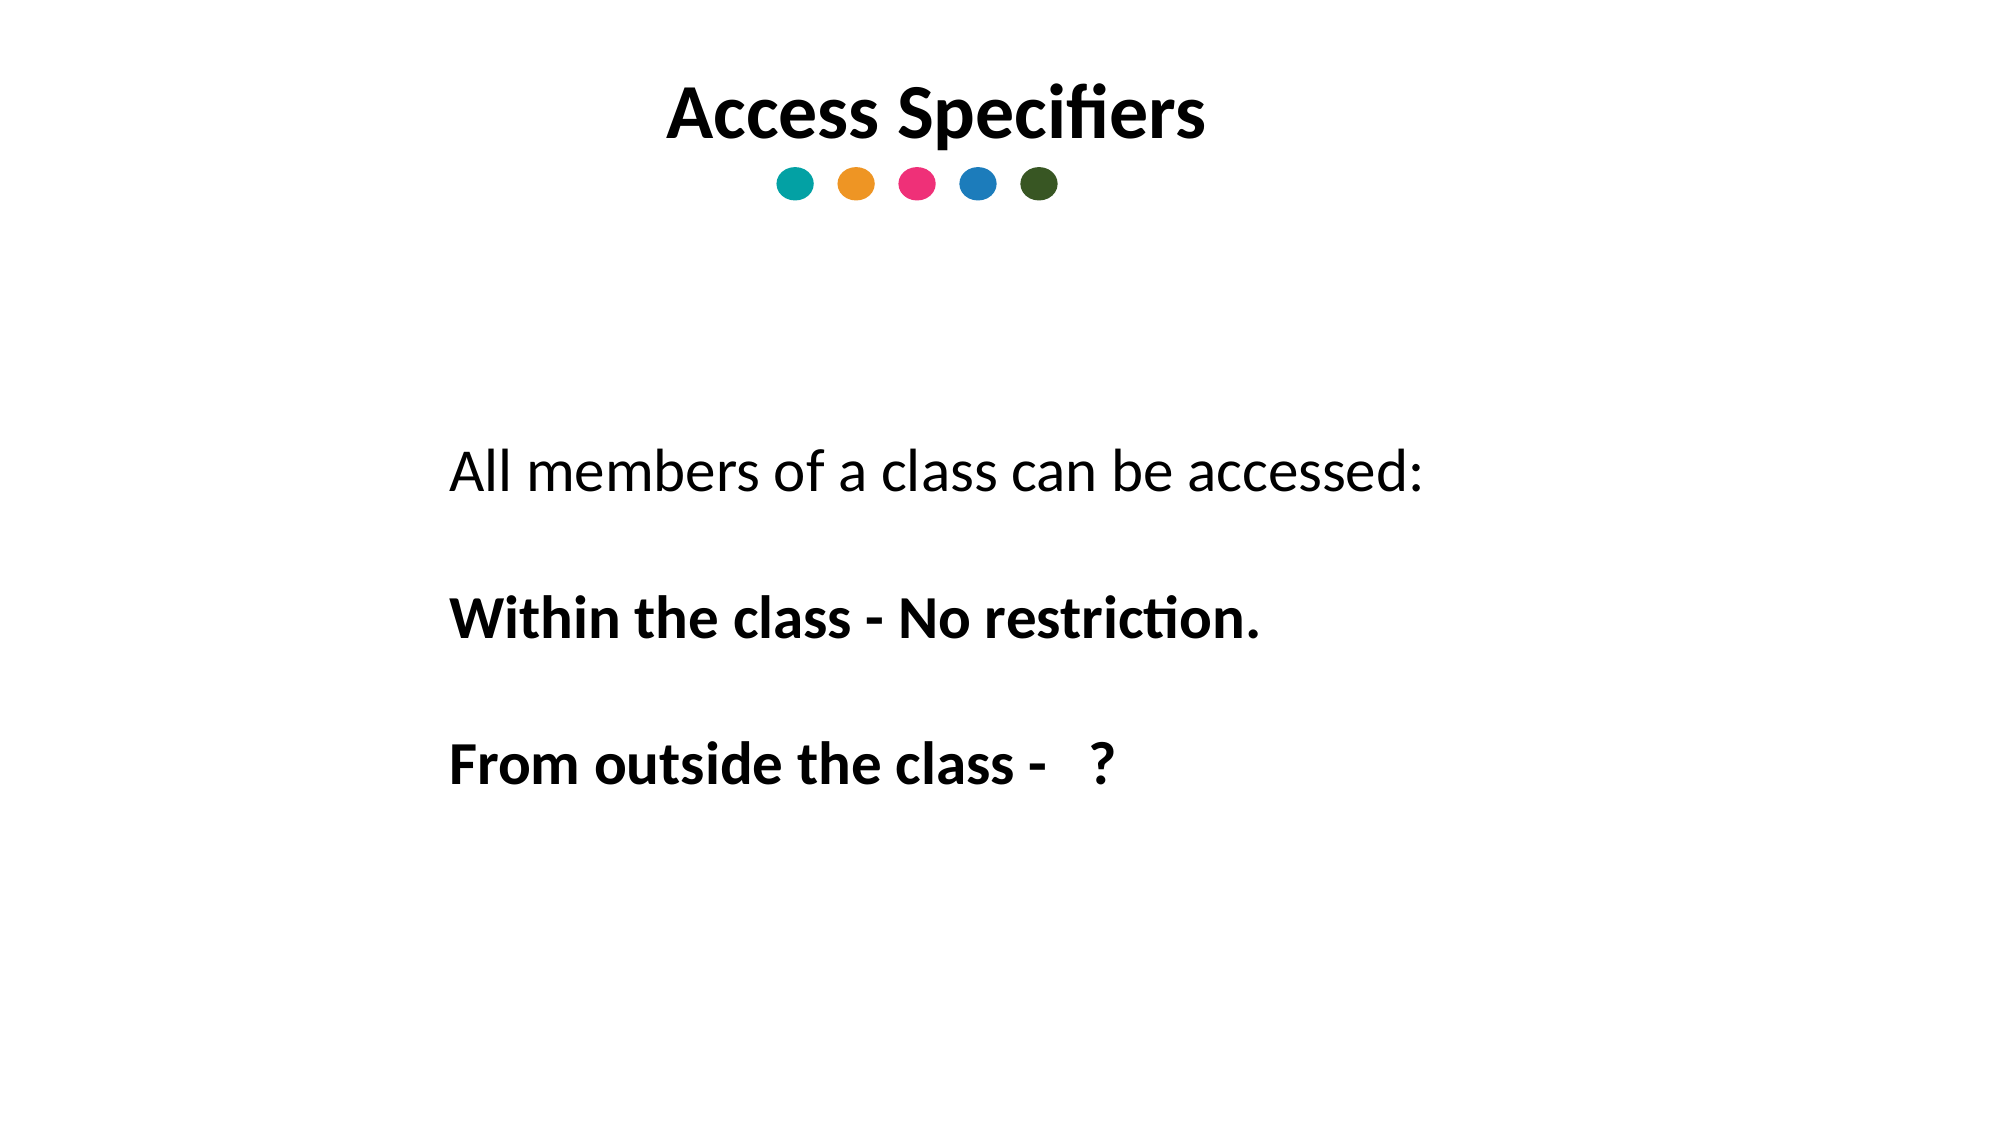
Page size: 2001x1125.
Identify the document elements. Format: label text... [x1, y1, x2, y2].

text_box All members of a class can be accessed: Within the class - No restriction. From outside the class - ? [434, 349, 1644, 805]
text_box Access Specifiers [539, 52, 1335, 161]
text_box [776, 167, 1058, 201]
